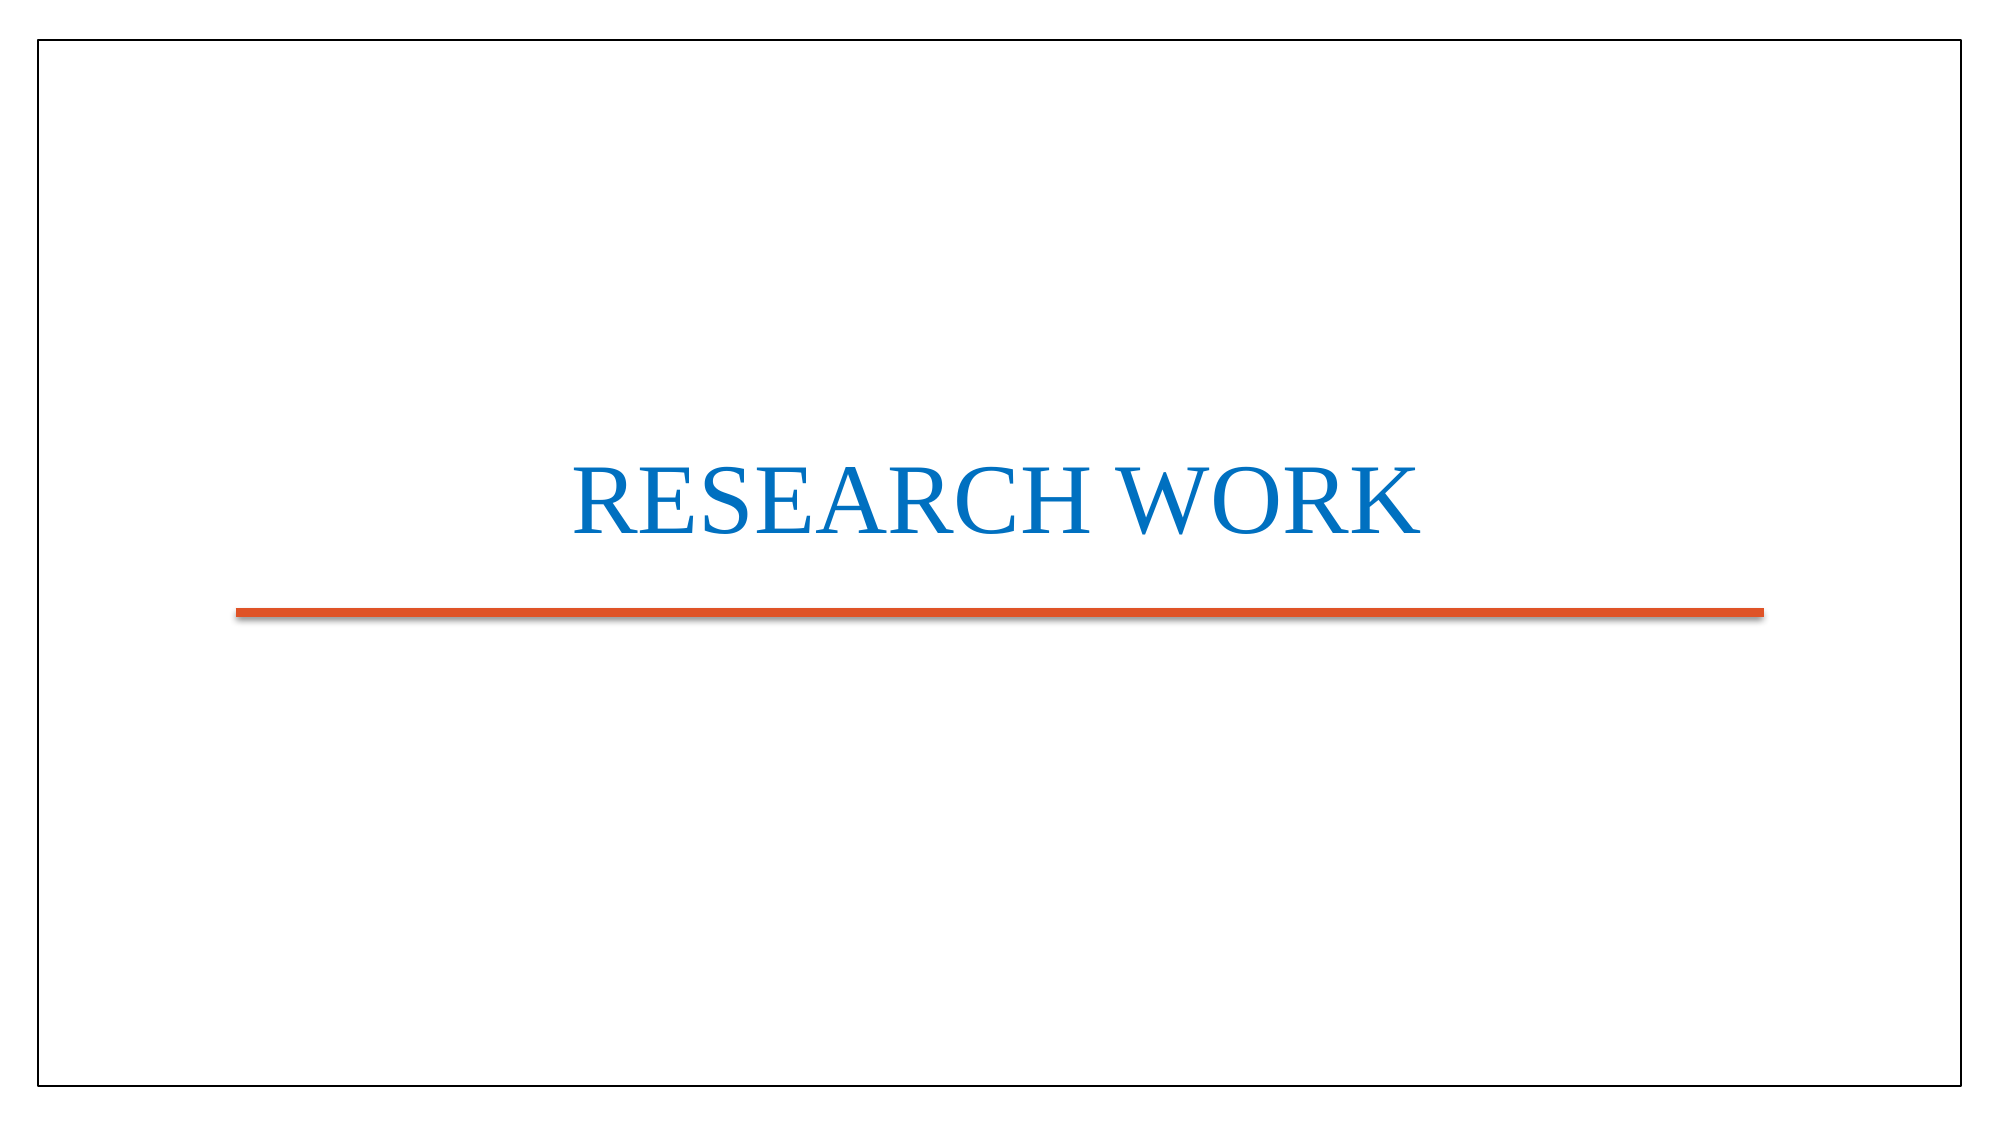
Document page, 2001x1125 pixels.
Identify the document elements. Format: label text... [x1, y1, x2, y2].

text_box RESEARCH WORK [556, 426, 1537, 561]
